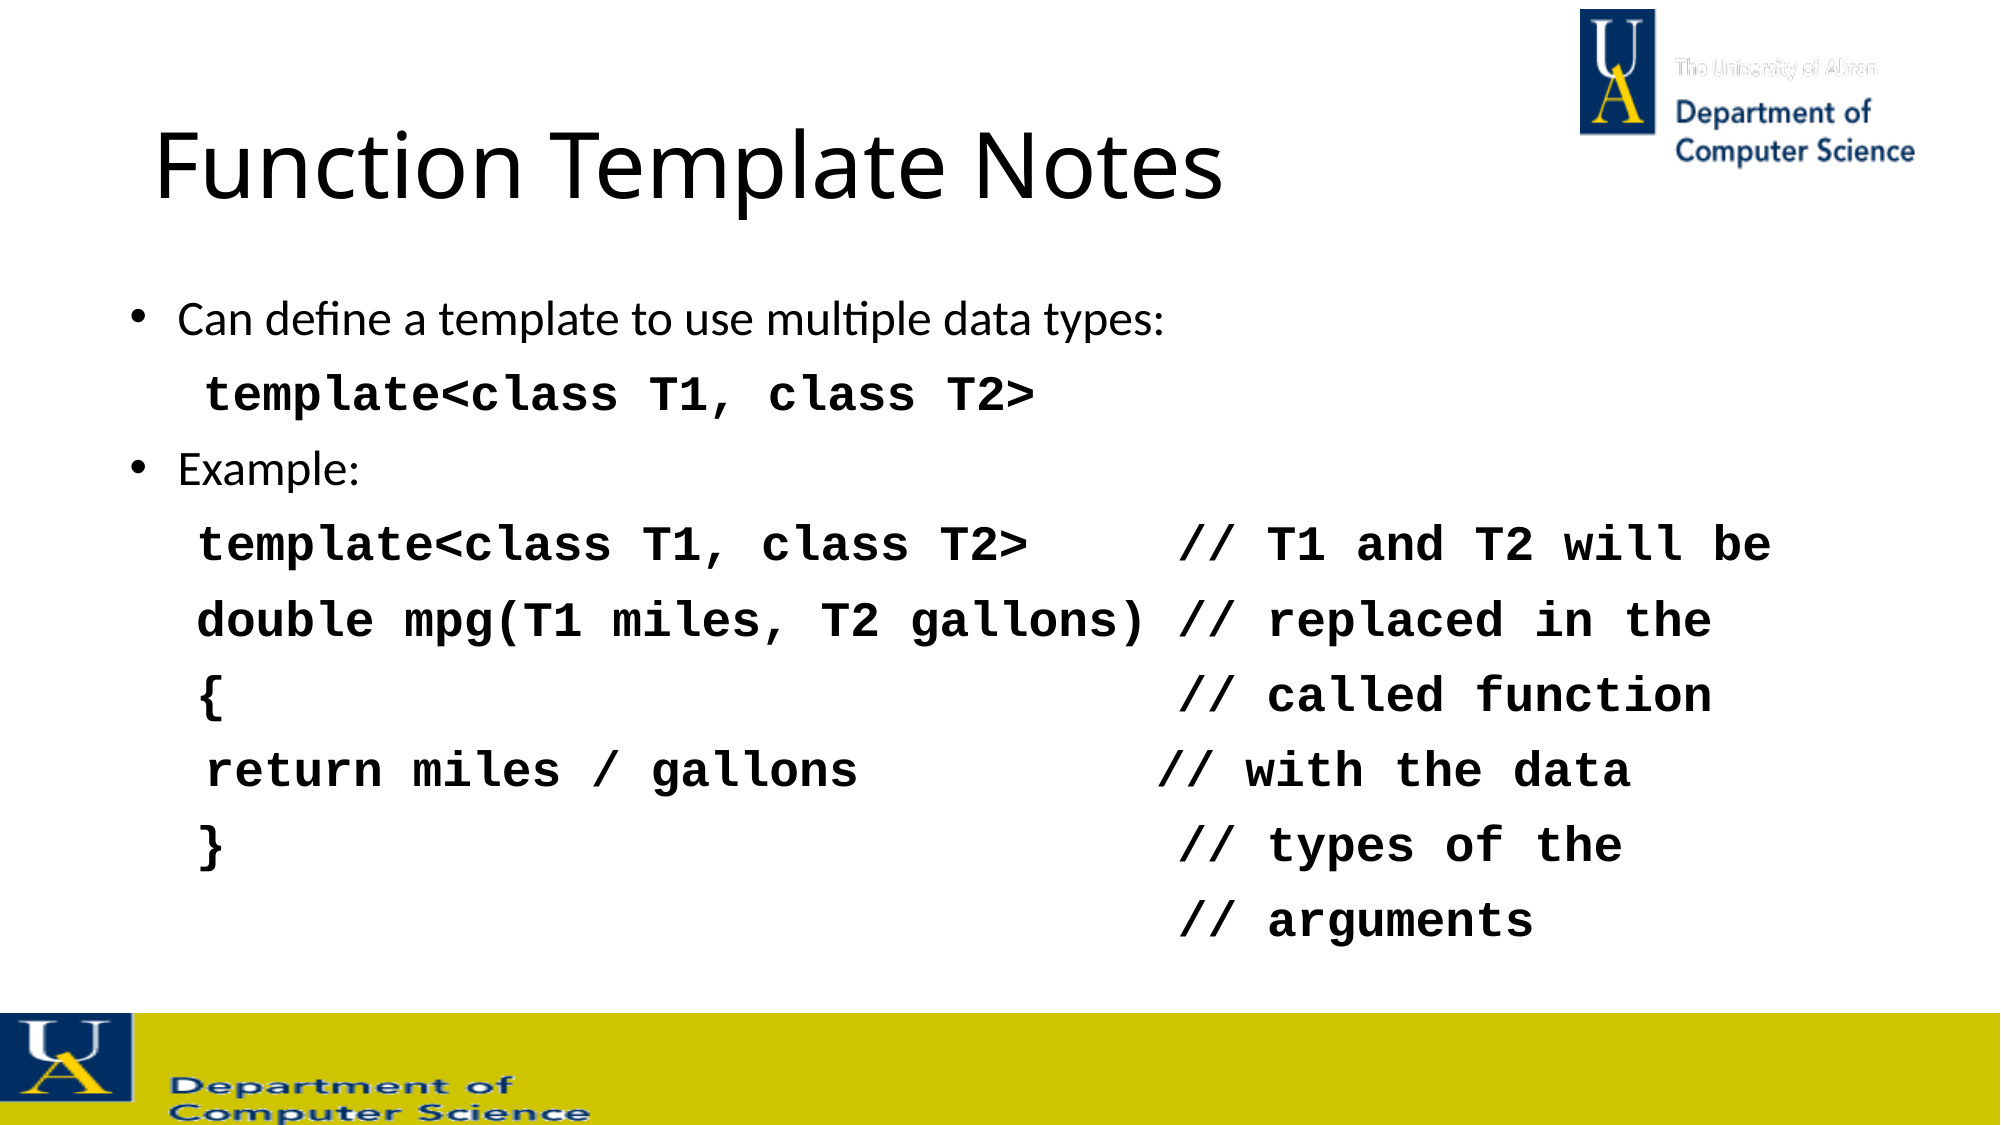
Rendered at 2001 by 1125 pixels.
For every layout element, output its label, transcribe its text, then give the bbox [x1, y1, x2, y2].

title Function Template Notes [137, 59, 1863, 278]
picture [0, 1013, 2000, 1125]
list Can define a template to use multiple data types: template<class T1, class T2> Example: template<class T1, class T2> // T1 and T2 will be double mpg(T1 miles, T2 gallons) // replaced in the { // called function return miles / gallons // with the data } // types of the // arguments [114, 287, 1863, 963]
picture [1580, 9, 2001, 198]
